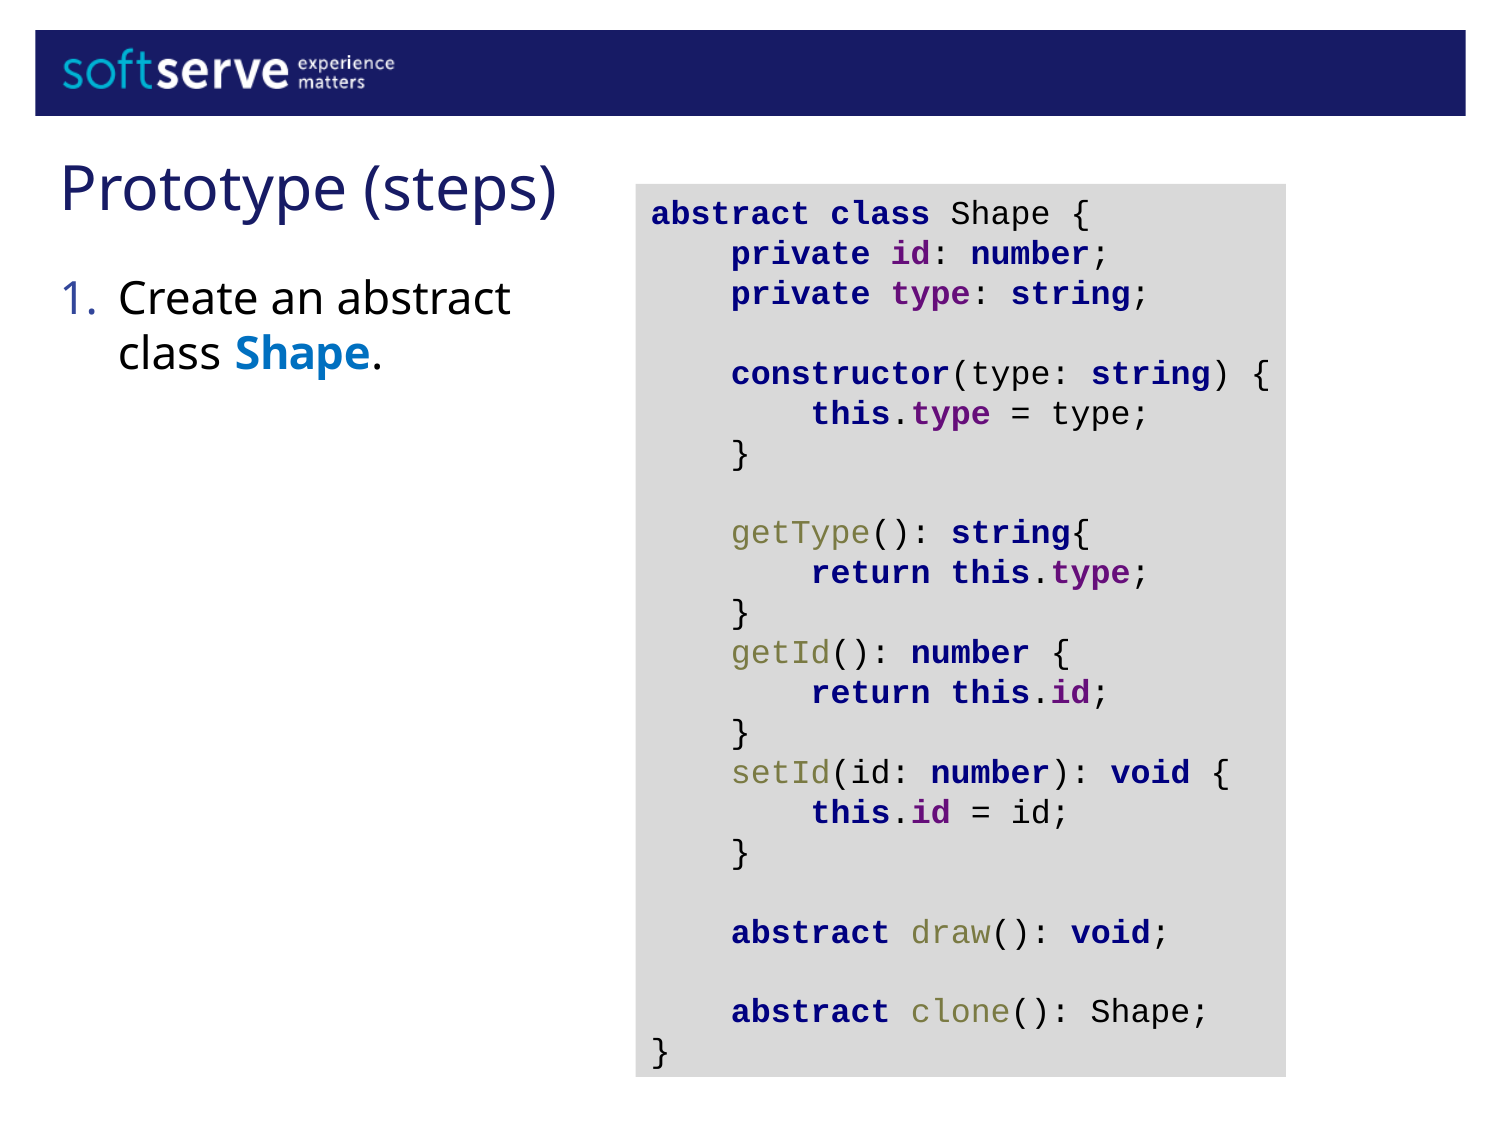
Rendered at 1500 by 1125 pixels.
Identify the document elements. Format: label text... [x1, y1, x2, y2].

list Create an abstract class Shape. [44, 260, 1465, 1083]
subtitle Prototype (steps) [44, 148, 1255, 224]
text_box abstract class Shape { private id: number; private type: string; constructor(type: string) { this.type = type; } getType(): string{ return this.type; } getId(): number { return this.id; } setId(id: number): void { this.id = id; } abstract draw(): void; abstract clone(): Shape; } [635, 183, 1286, 1077]
